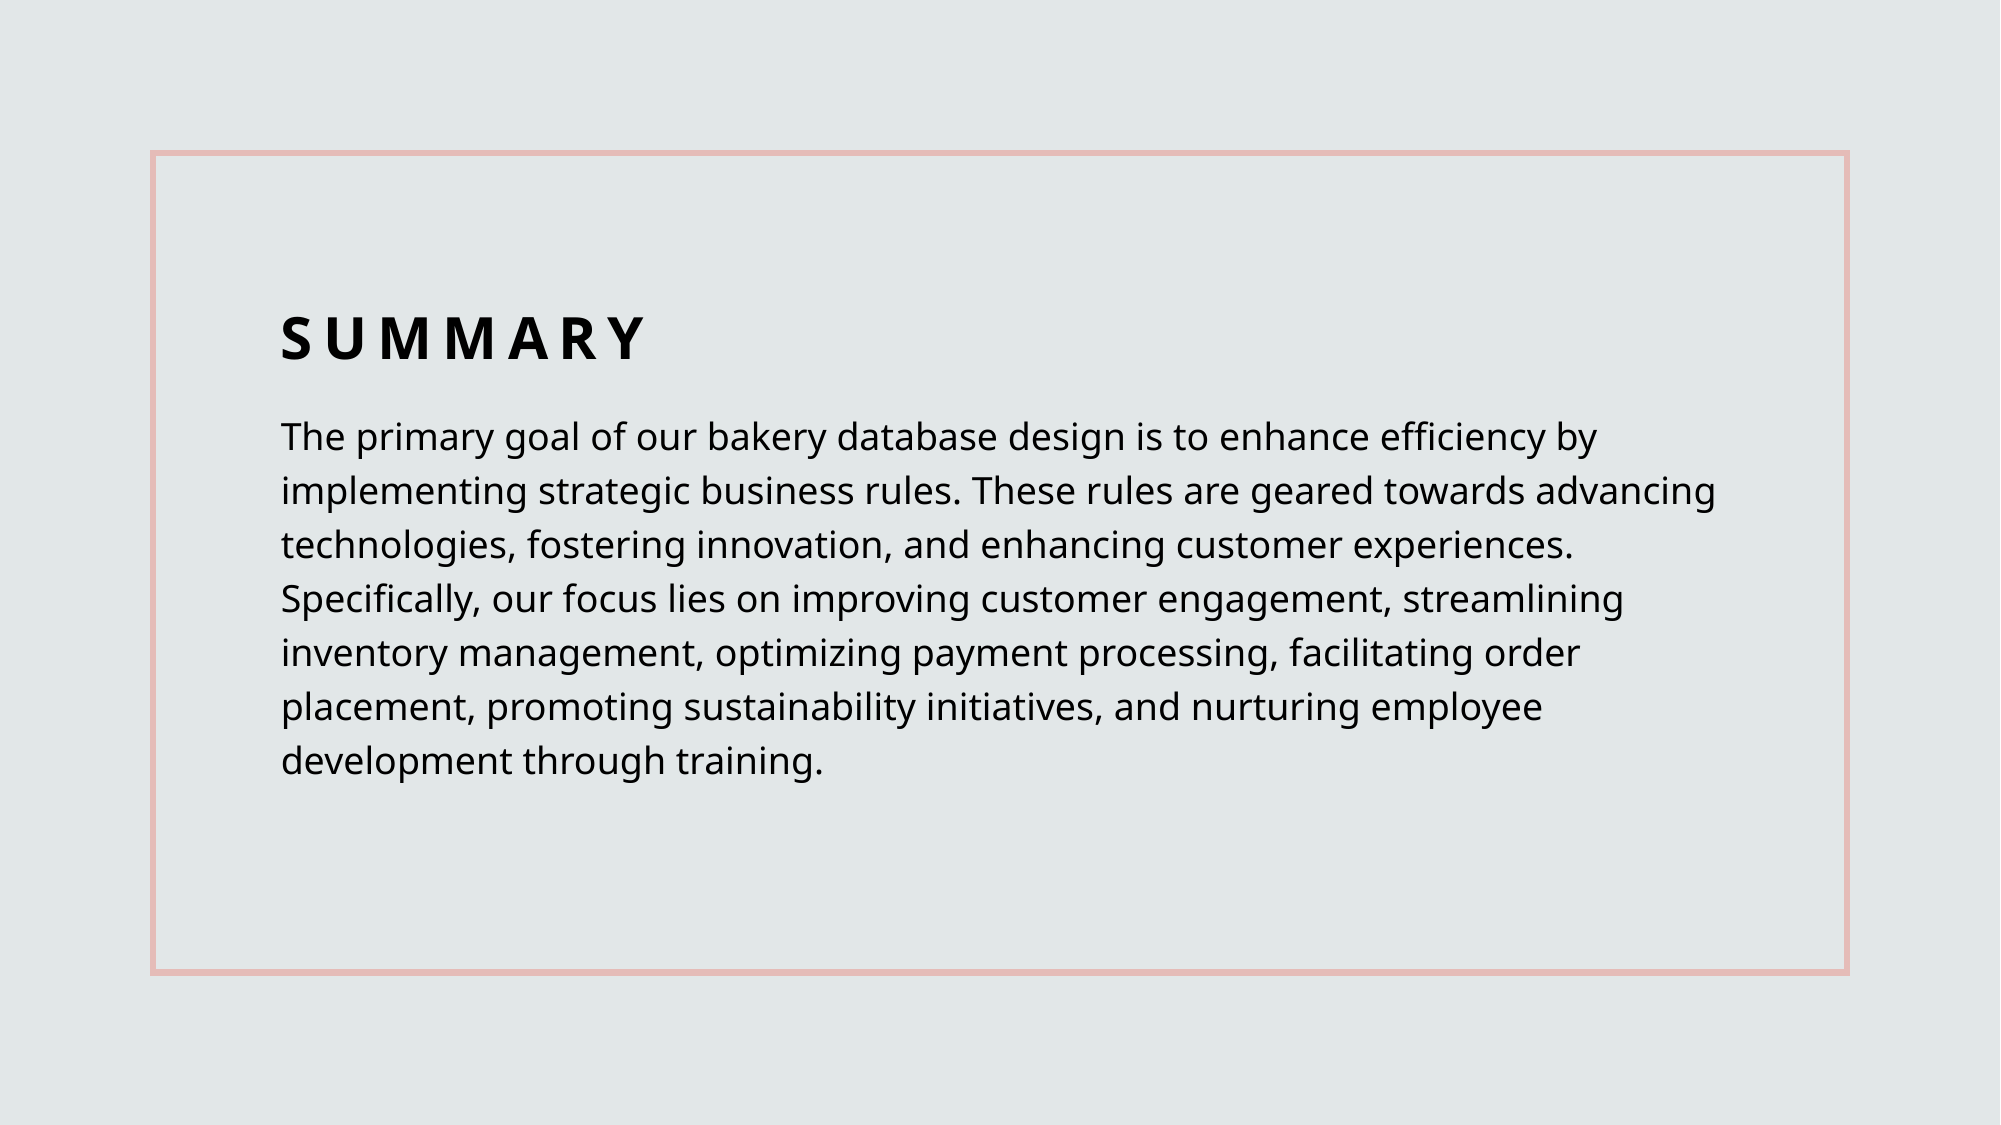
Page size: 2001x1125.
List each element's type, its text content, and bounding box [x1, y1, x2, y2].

title Summary [265, 202, 1739, 379]
list The primary goal of our bakery database design is to enhance efficiency by implementing strategic business rules. These rules are geared towards advancing technologies, fostering innovation, and enhancing customer experiences. Specifically, our focus lies on improving customer engagement, streamlining inventory management, optimizing payment processing, facilitating order placement, promoting sustainability initiatives, and nurturing employee development through training. [265, 396, 1739, 913]
